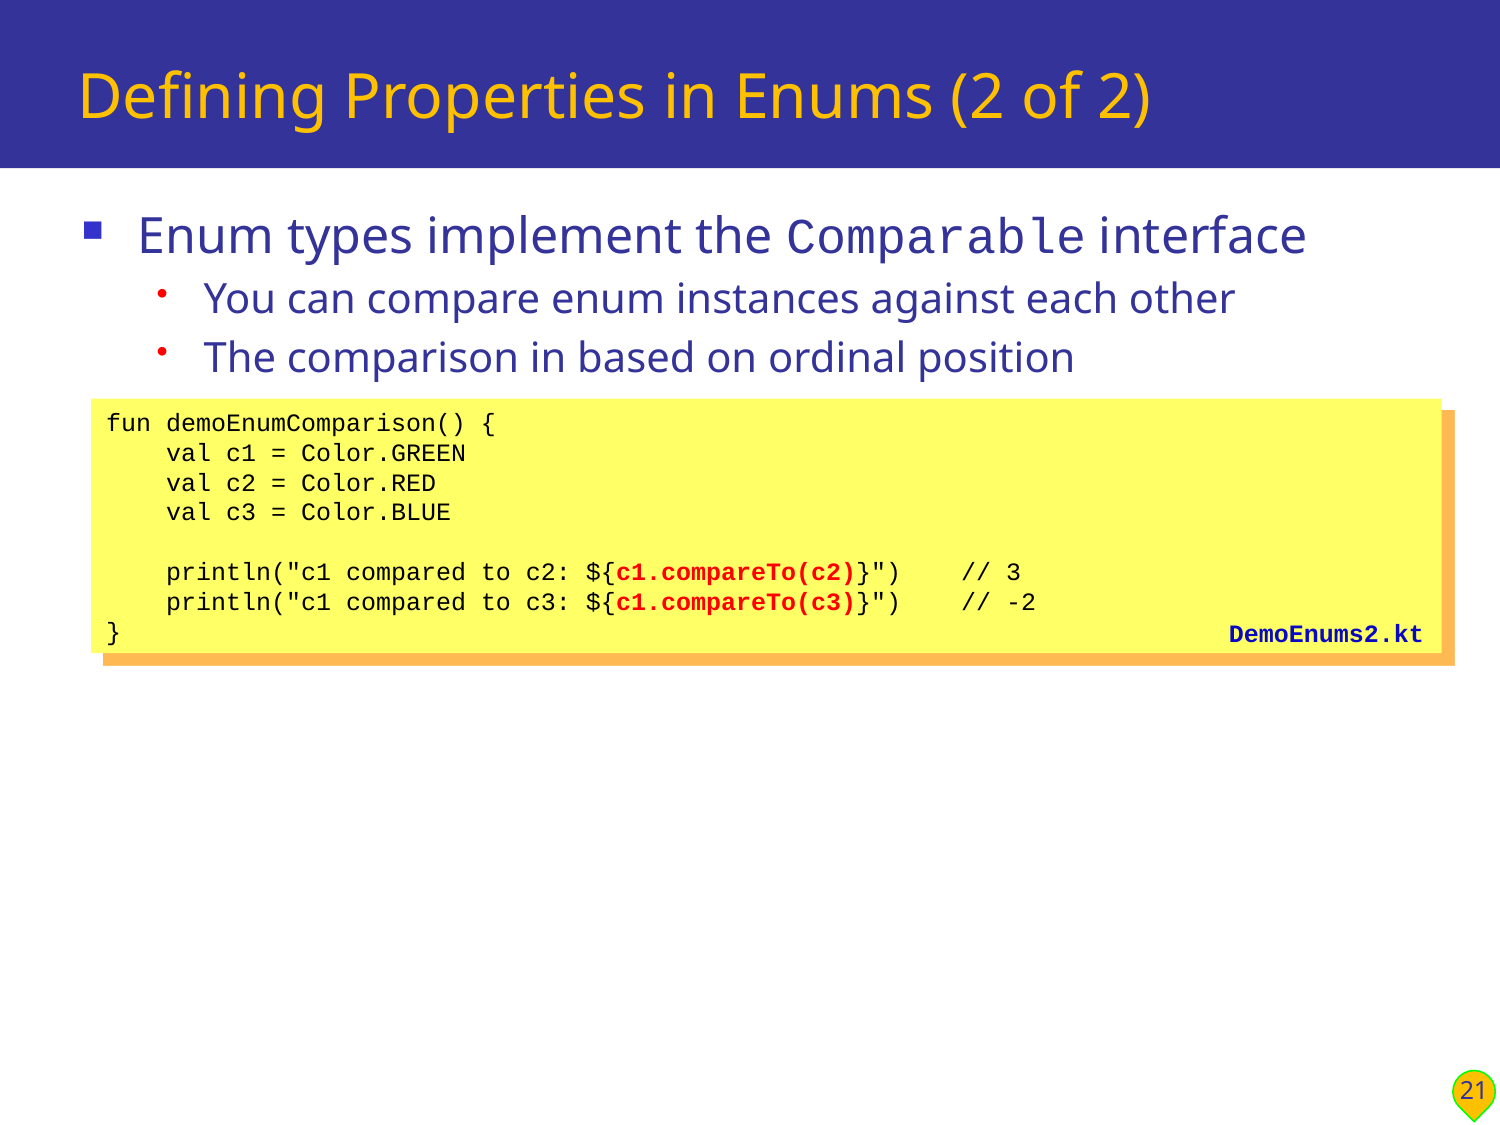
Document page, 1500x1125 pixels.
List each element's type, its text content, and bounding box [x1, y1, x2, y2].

footer 21 [1431, 1040, 1500, 1117]
text_box DemoEnums2.kt [1213, 610, 1439, 655]
title Defining Properties in Enums (2 of 2) [61, 24, 1465, 139]
text_box fun demoEnumComparison() { val c1 = Color.GREEN val c2 = Color.RED val c3 = Color.BLUE println("c1 compared to c2: ${c1.compareTo(c2)}") // 3 println("c1 compared to c3: ${c1.compareTo(c3)}") // -2 } [91, 398, 1442, 654]
list Enum types implement the Comparable interface You can compare enum instances against each other The comparison in based on ordinal position [66, 196, 1460, 1007]
